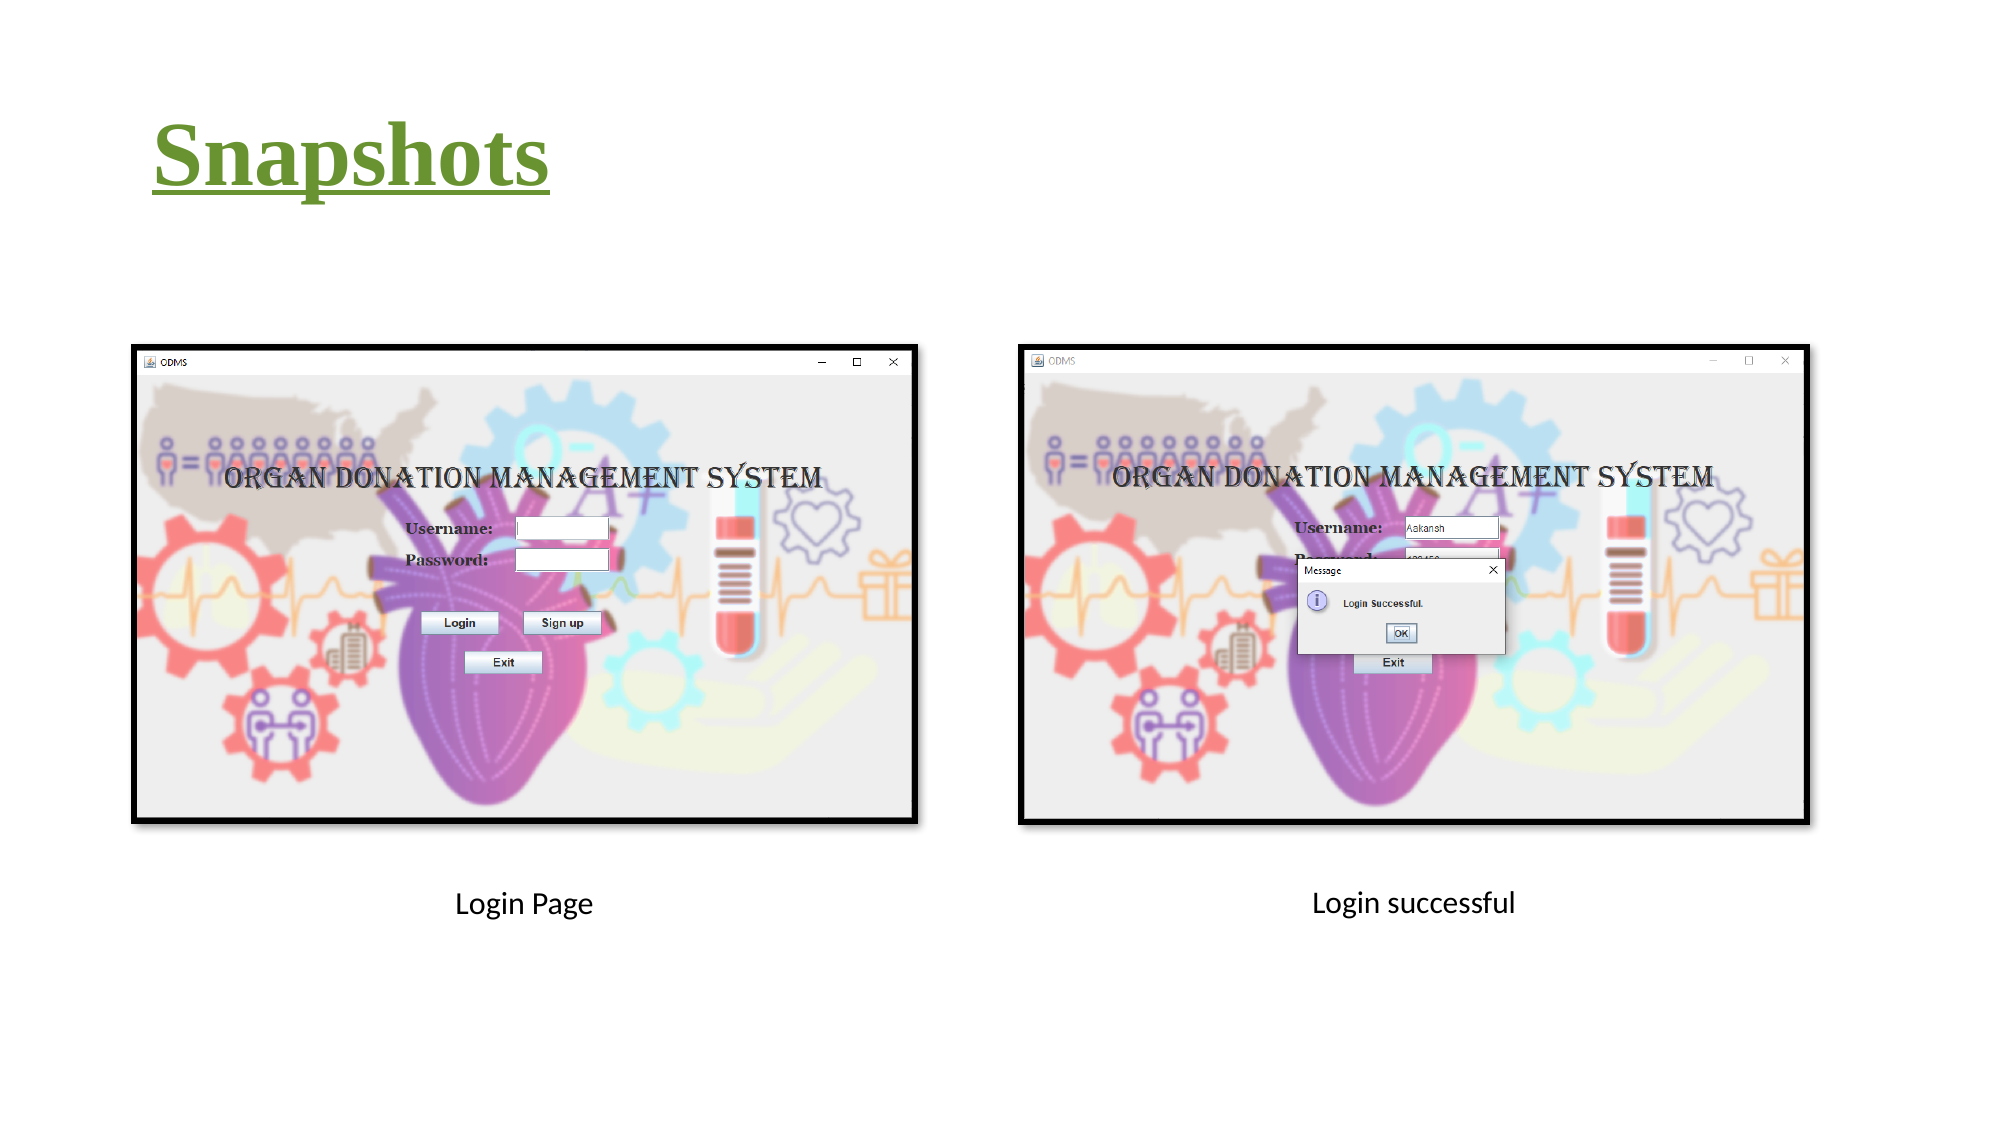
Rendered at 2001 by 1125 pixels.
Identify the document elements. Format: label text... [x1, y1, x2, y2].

text_box Snapshots [137, 46, 1863, 264]
list Login Page [333, 879, 717, 929]
picture [1024, 349, 1804, 819]
picture [137, 349, 912, 819]
text_box Login successful [1222, 879, 1606, 929]
